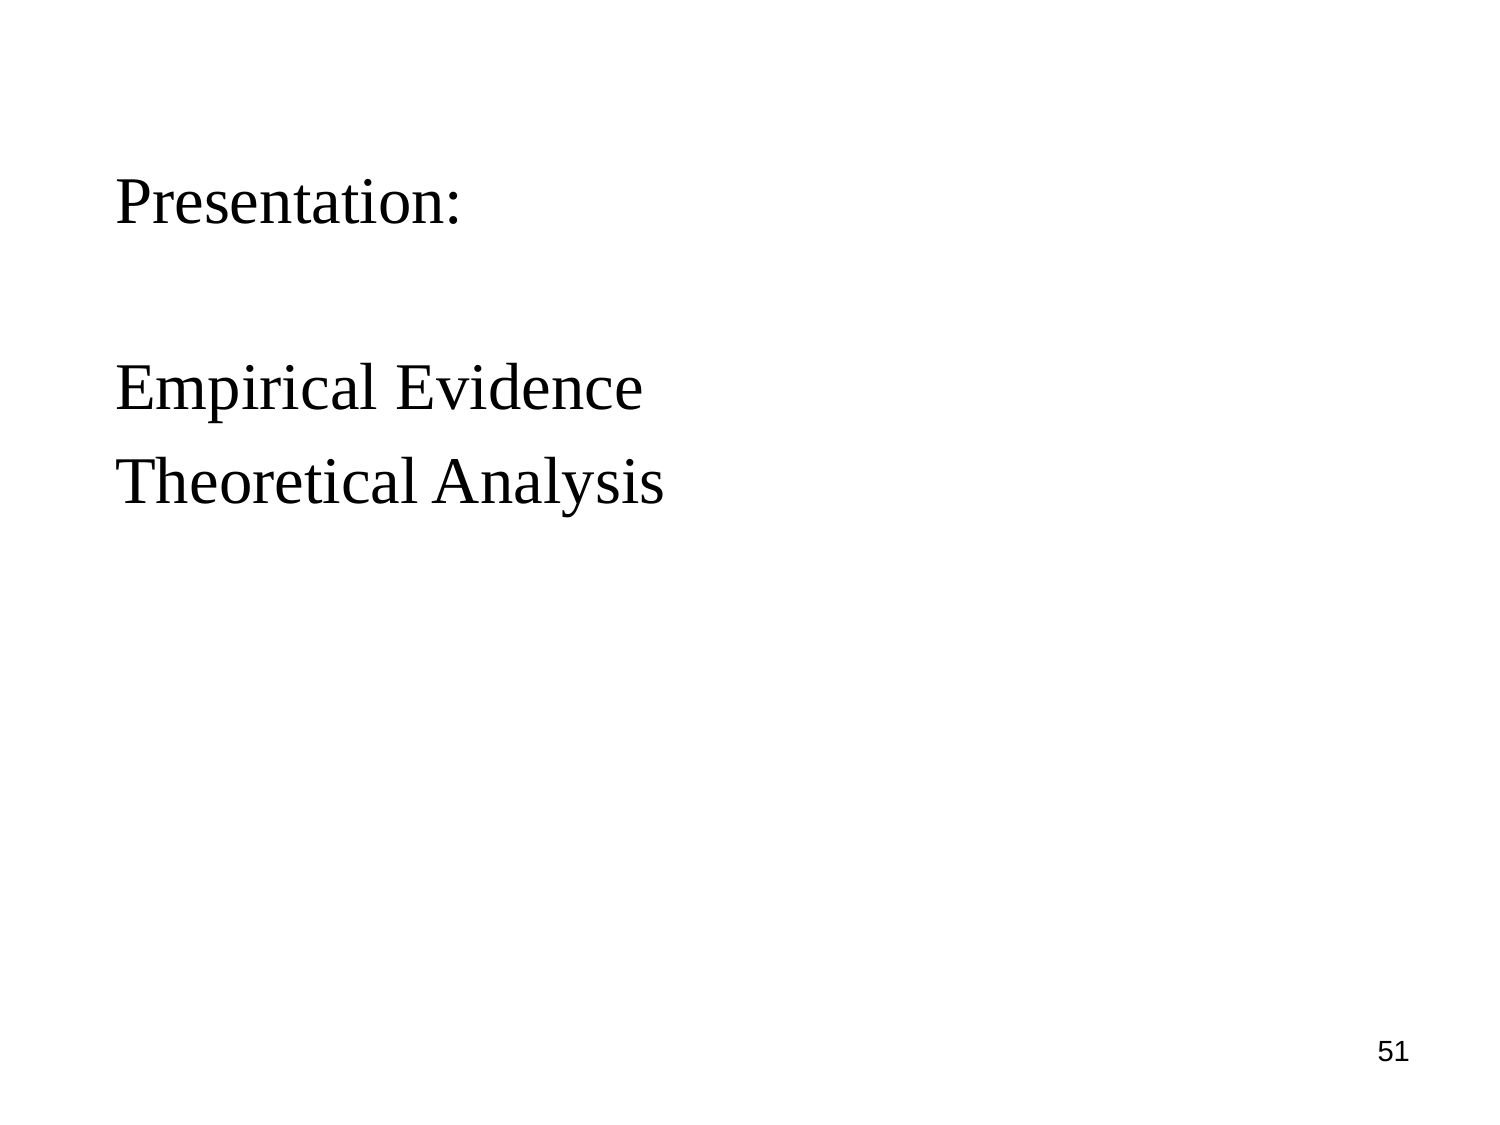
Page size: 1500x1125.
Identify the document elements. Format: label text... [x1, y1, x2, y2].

list Presentation: Empirical Evidence Theoretical Analysis [100, 148, 1424, 728]
slide_number 51 [1074, 1024, 1425, 1103]
